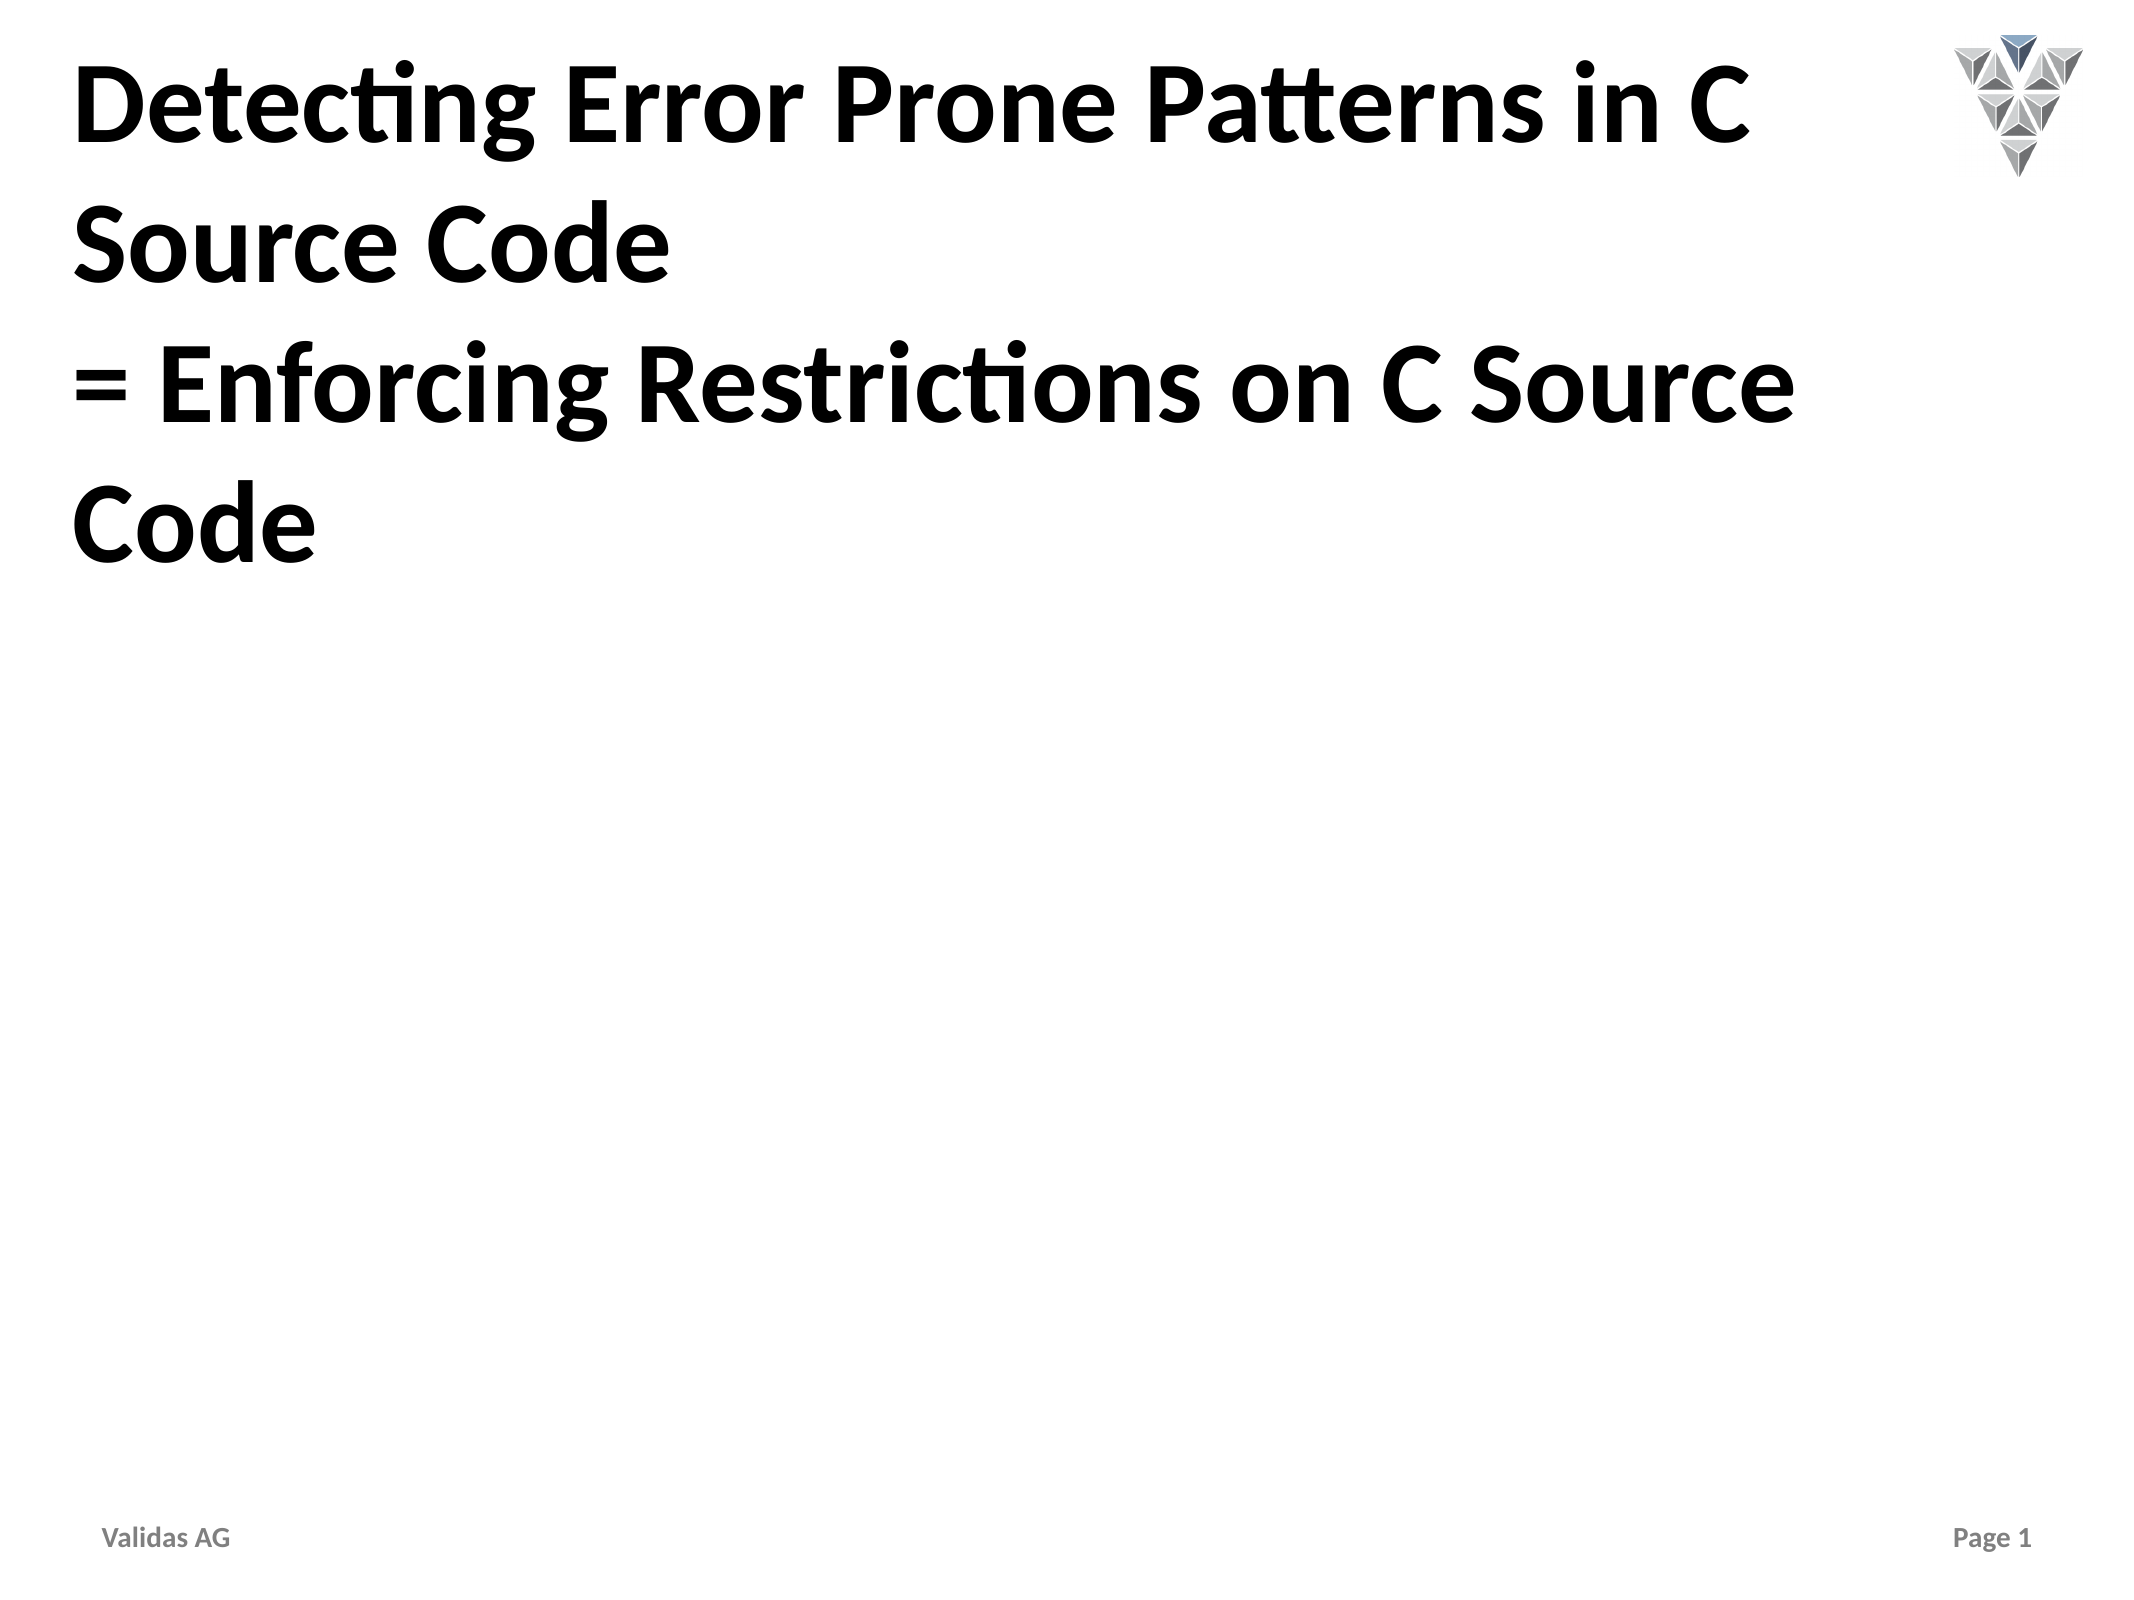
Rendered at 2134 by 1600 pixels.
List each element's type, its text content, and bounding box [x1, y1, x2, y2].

picture [1954, 35, 2083, 177]
title Detecting Error Prone Patterns in C Source Code = Enforcing Restrictions on C Source Code [72, 15, 1835, 170]
